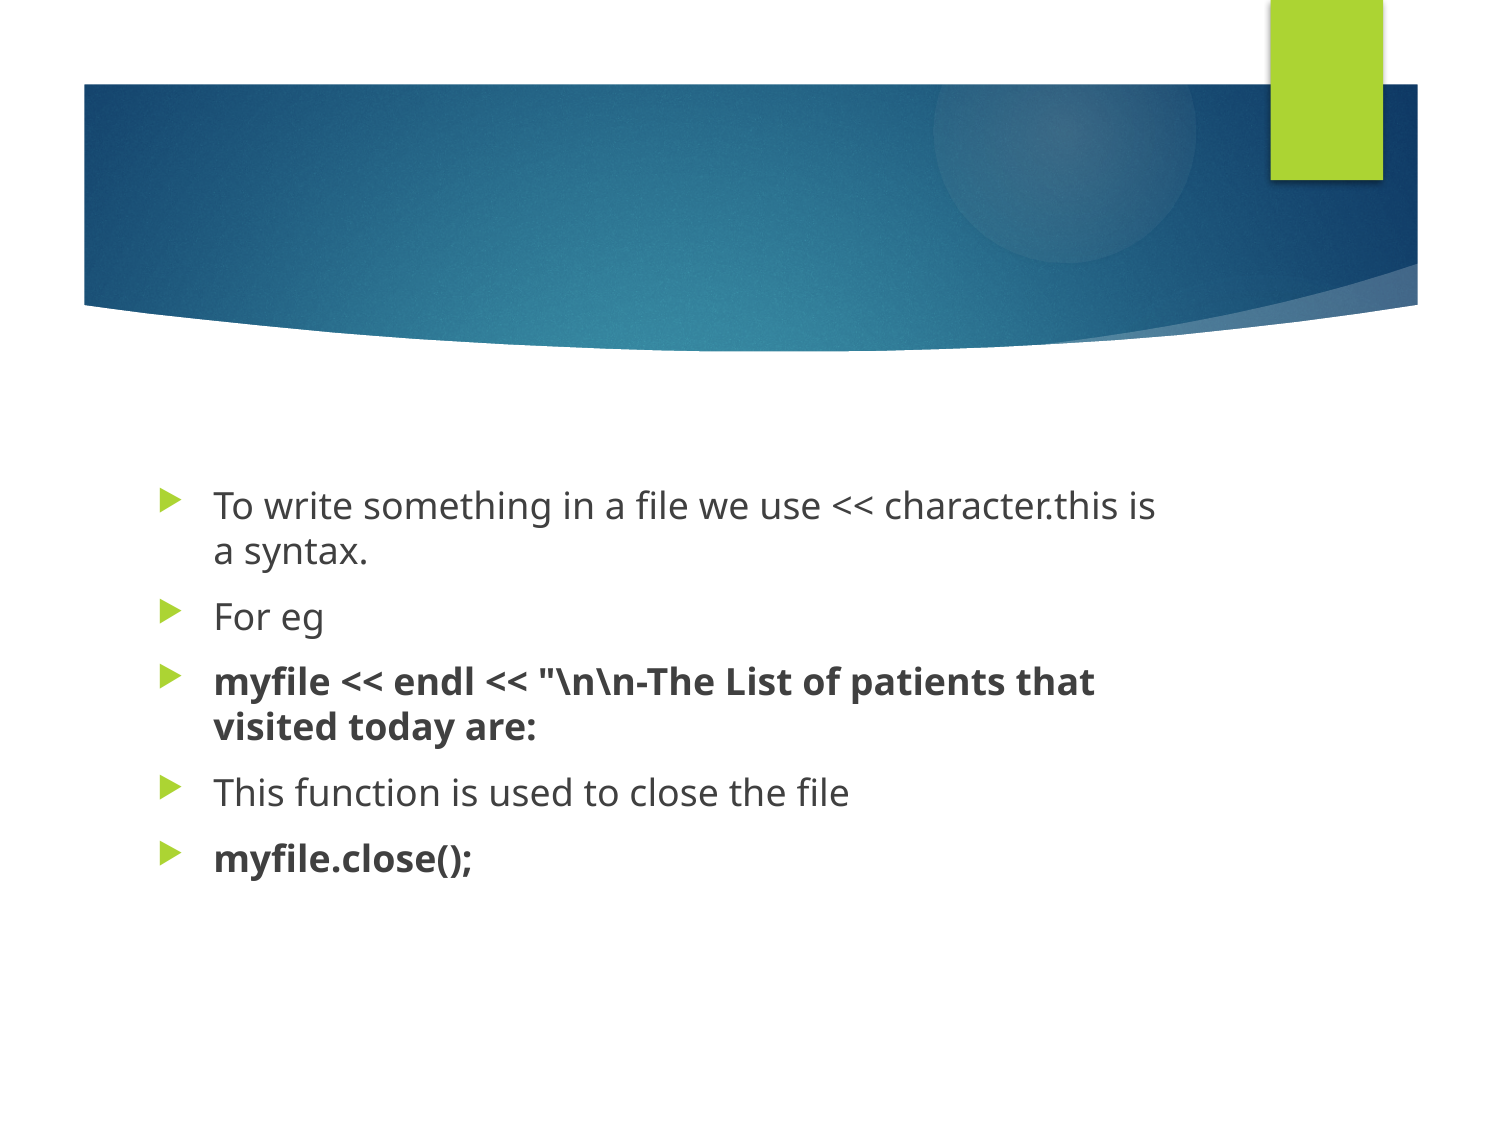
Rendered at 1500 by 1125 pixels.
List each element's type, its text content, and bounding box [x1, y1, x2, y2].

list To write something in a file we use << character.this is a syntax. For eg myfile << endl << "\n\n-The List of patients that visited today are: This function is used to close the file myfile.close(); [142, 408, 1183, 988]
